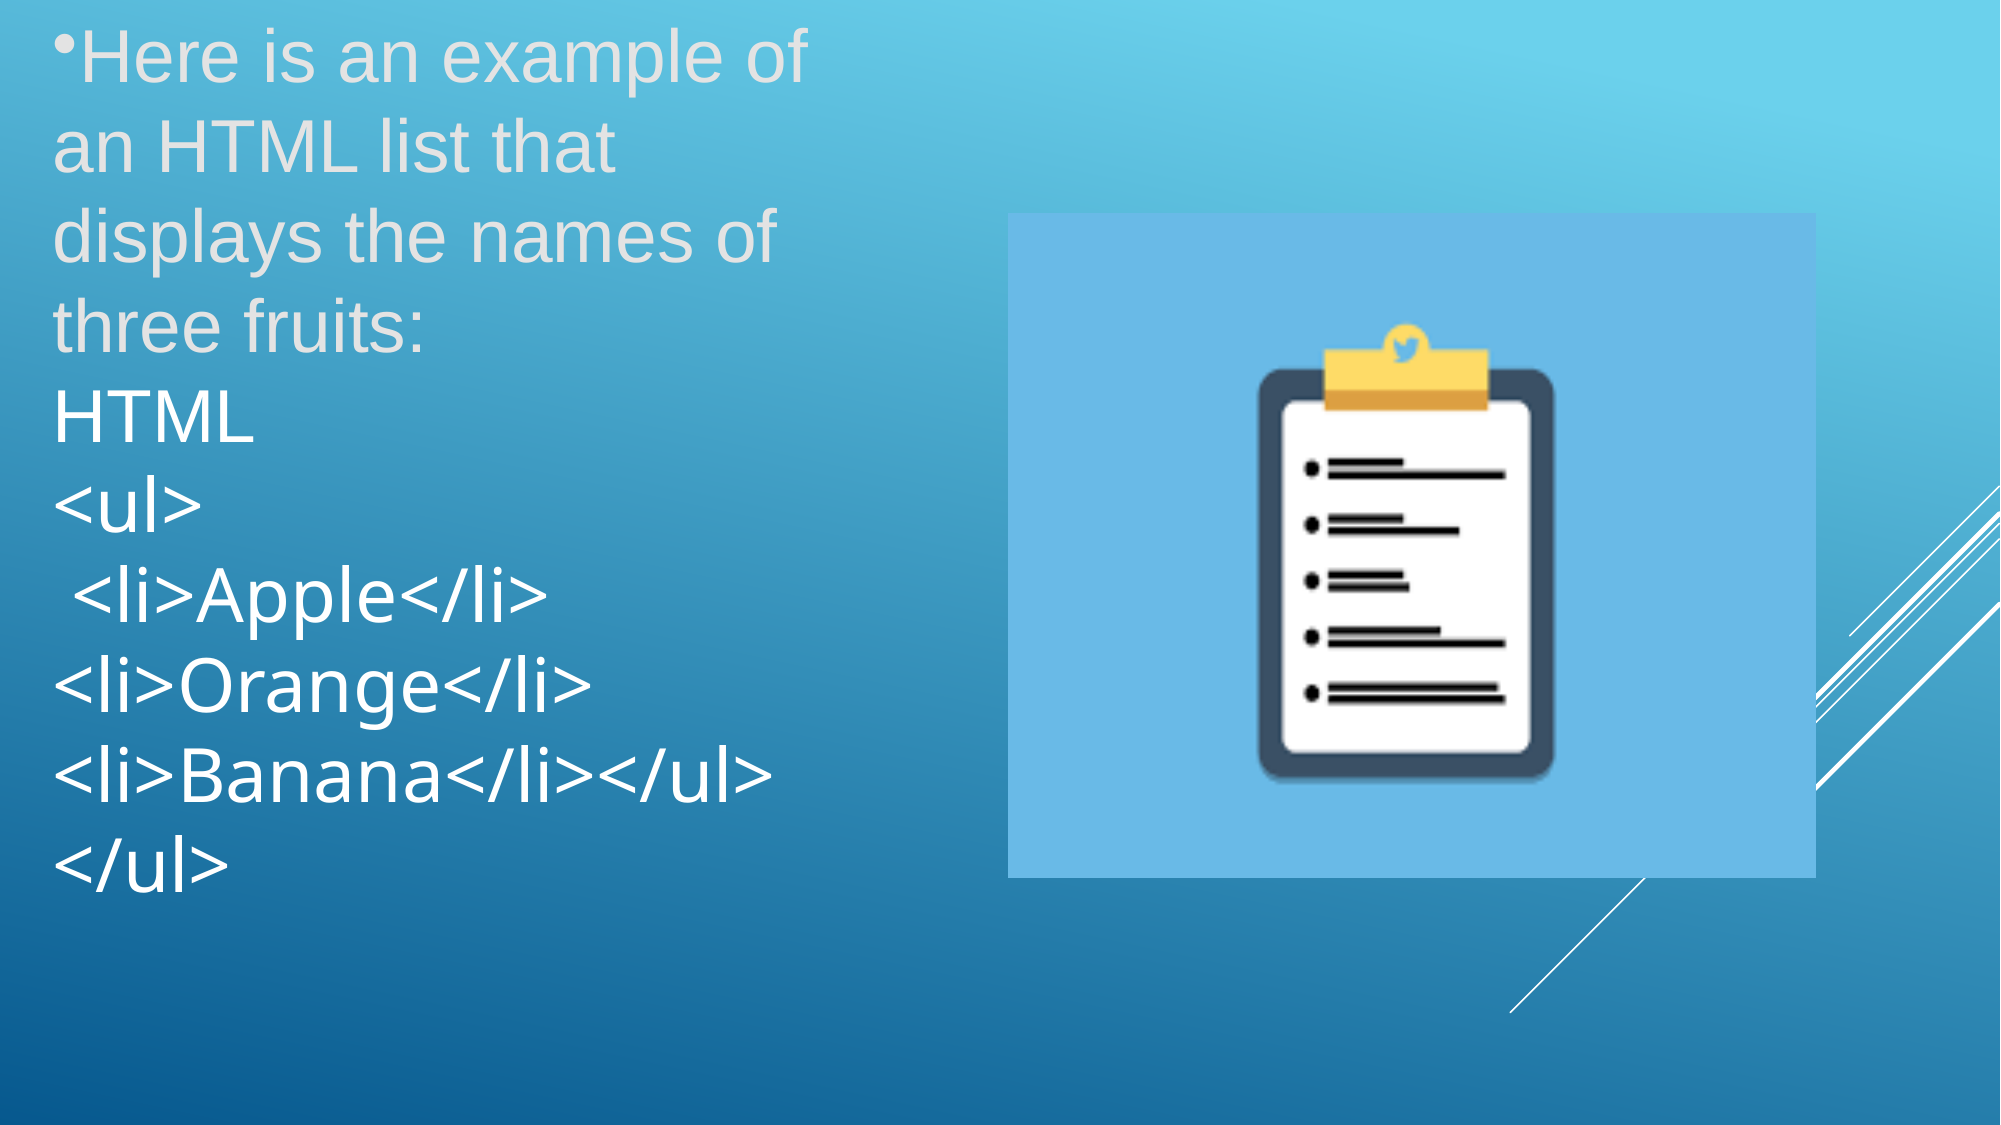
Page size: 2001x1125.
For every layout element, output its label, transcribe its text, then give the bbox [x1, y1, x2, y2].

picture [1008, 213, 1816, 878]
text_box Here is an example of an HTML list that displays the names of three fruits: HTML <ul> <li>Apple</li> <li>Orange</li> <li>Banana</li></ul> </ul> [37, 0, 848, 908]
